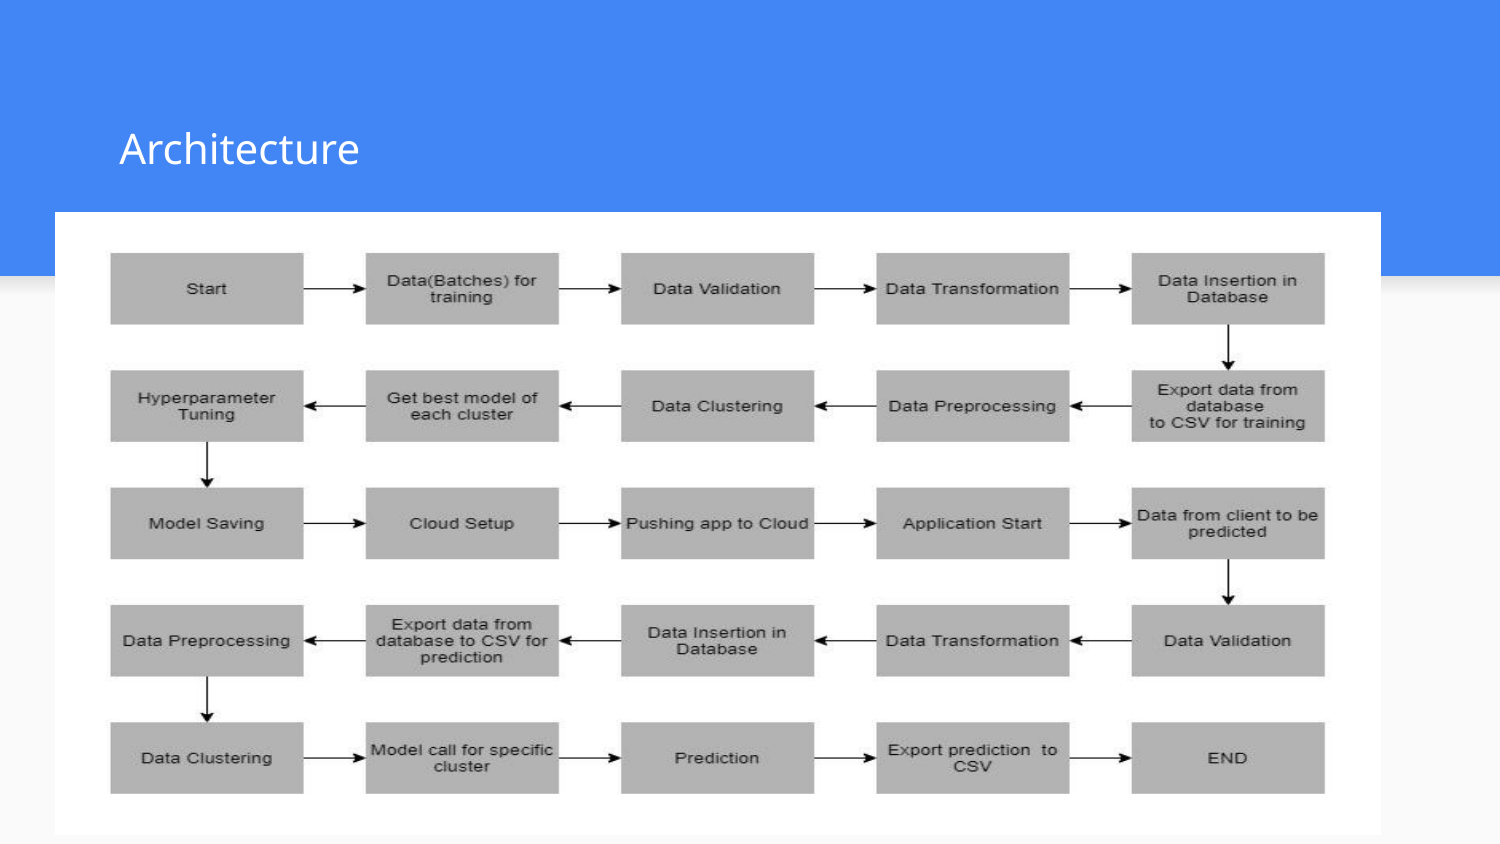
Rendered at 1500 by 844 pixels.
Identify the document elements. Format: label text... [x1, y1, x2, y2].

picture [55, 211, 1382, 835]
title Architecture [104, 104, 1366, 192]
